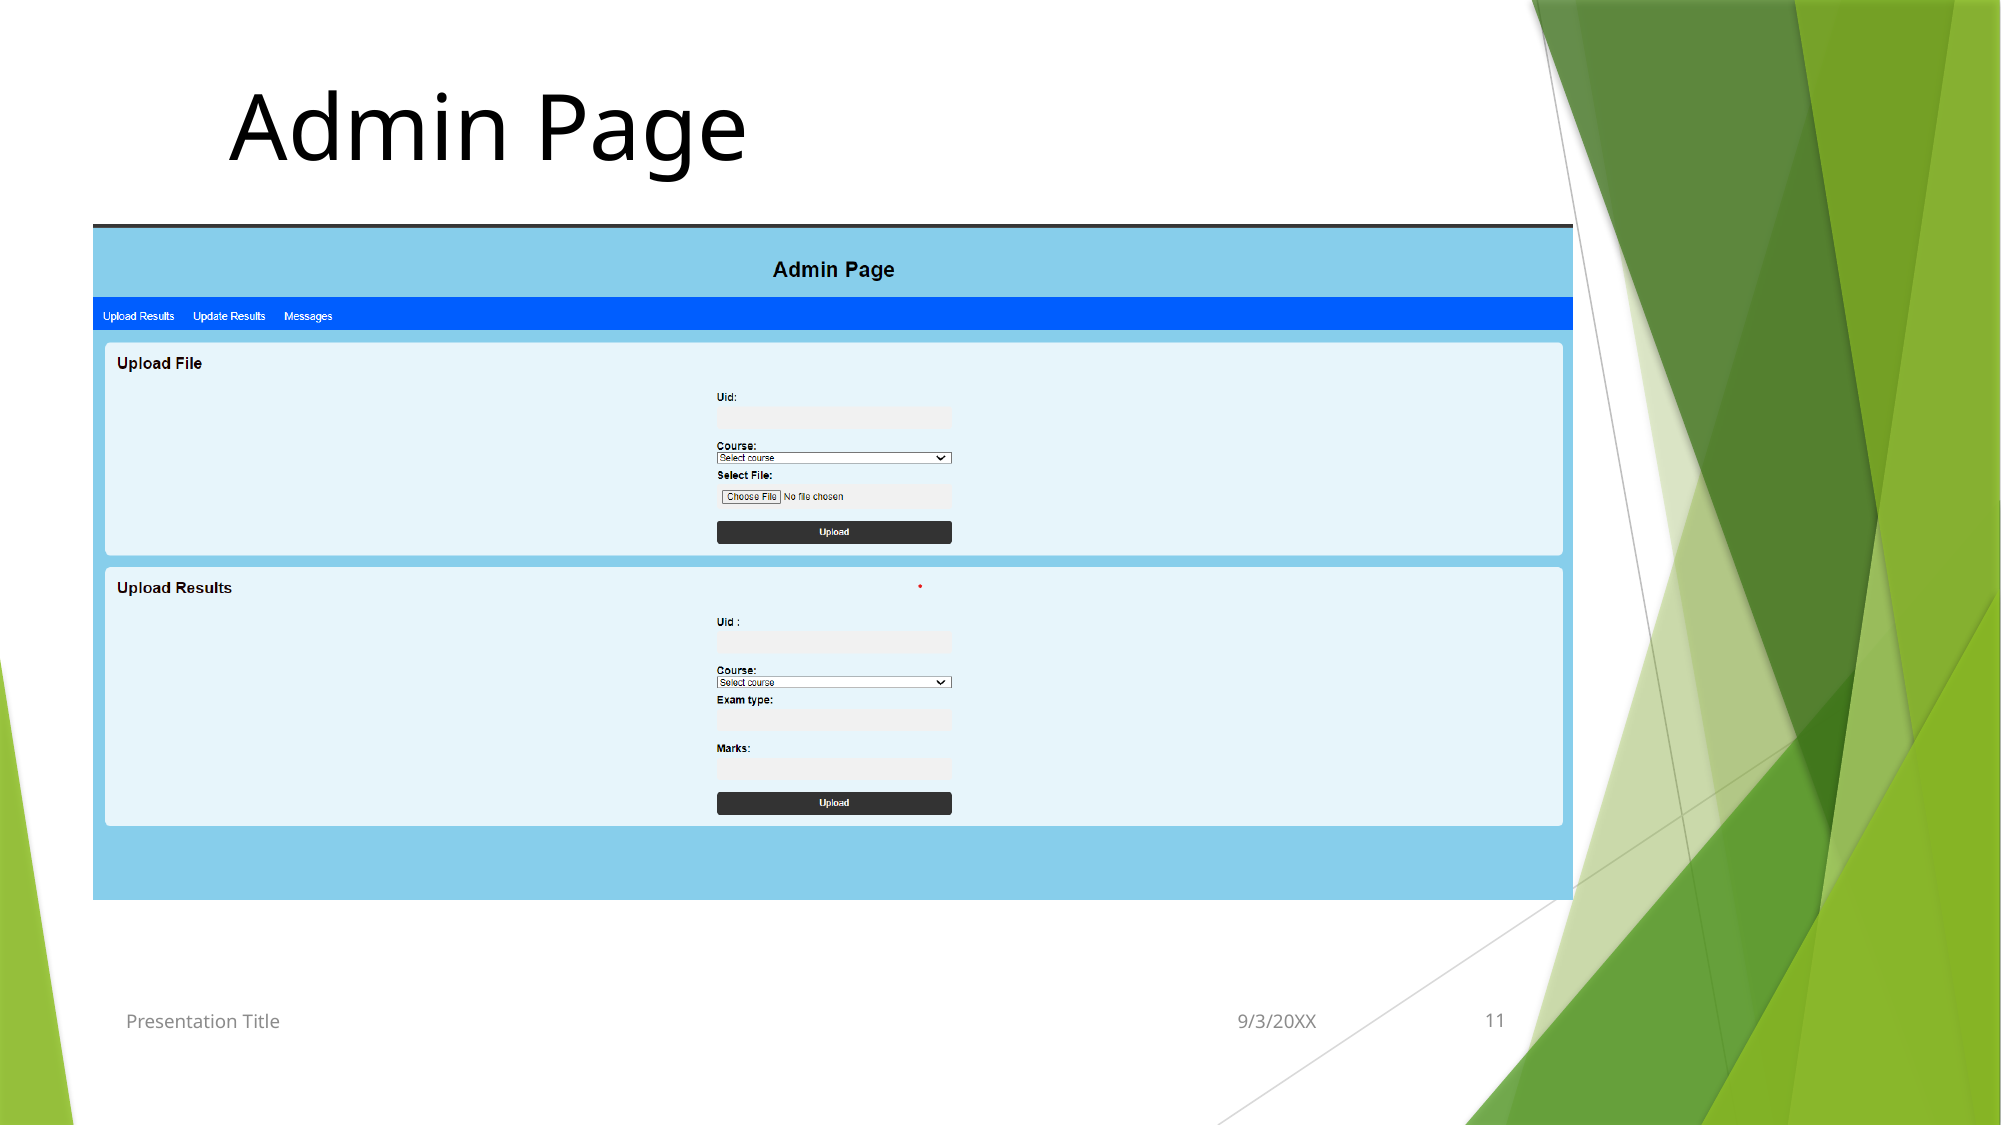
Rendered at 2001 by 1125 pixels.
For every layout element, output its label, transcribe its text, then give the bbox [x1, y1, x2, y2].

text_box Admin Page [215, 61, 970, 187]
picture [92, 224, 1574, 901]
slide_number 11 [1409, 991, 1522, 1051]
footer Presentation Title [111, 991, 1145, 1051]
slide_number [1181, 991, 1332, 1051]
